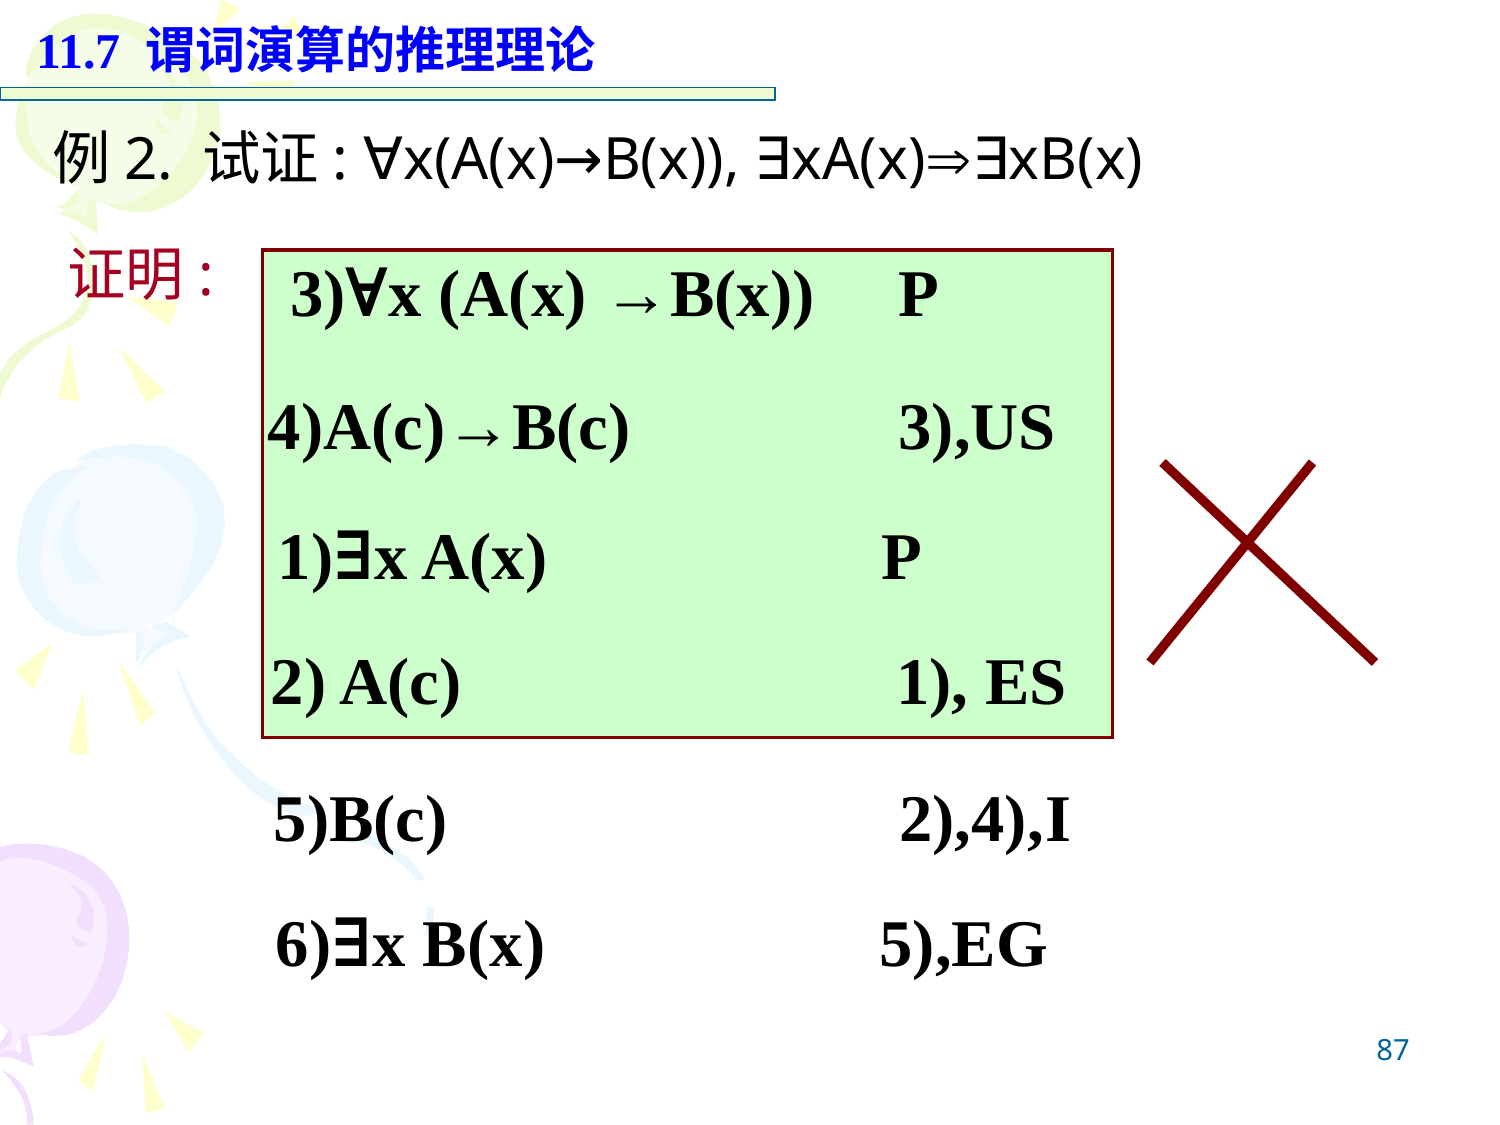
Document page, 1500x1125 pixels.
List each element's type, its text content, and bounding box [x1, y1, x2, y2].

text_box 证明: [25, 229, 244, 315]
text_box [262, 249, 1113, 738]
slide_number 87 [1074, 1024, 1425, 1100]
text_box 6)∃x B(x) 5),EG [261, 892, 1082, 988]
text_box 3)∀x (A(x) →B(x)) P [275, 242, 969, 338]
text_box 5)B(c) 2),4),I [258, 767, 1086, 863]
text_box 1)∃x A(x) P [263, 504, 939, 601]
text_box [0, 87, 775, 100]
text_box 4)A(c)→B(c) 3),US [252, 374, 1089, 471]
text_box 例2. 试证: ∀x(A(x)→B(x)), ∃xA(x)∃xB(x) [37, 113, 1338, 200]
text_box 11.7 谓词演算的推理理论 [21, 10, 611, 86]
text_box 2) A(c) 1), ES [255, 629, 1100, 726]
